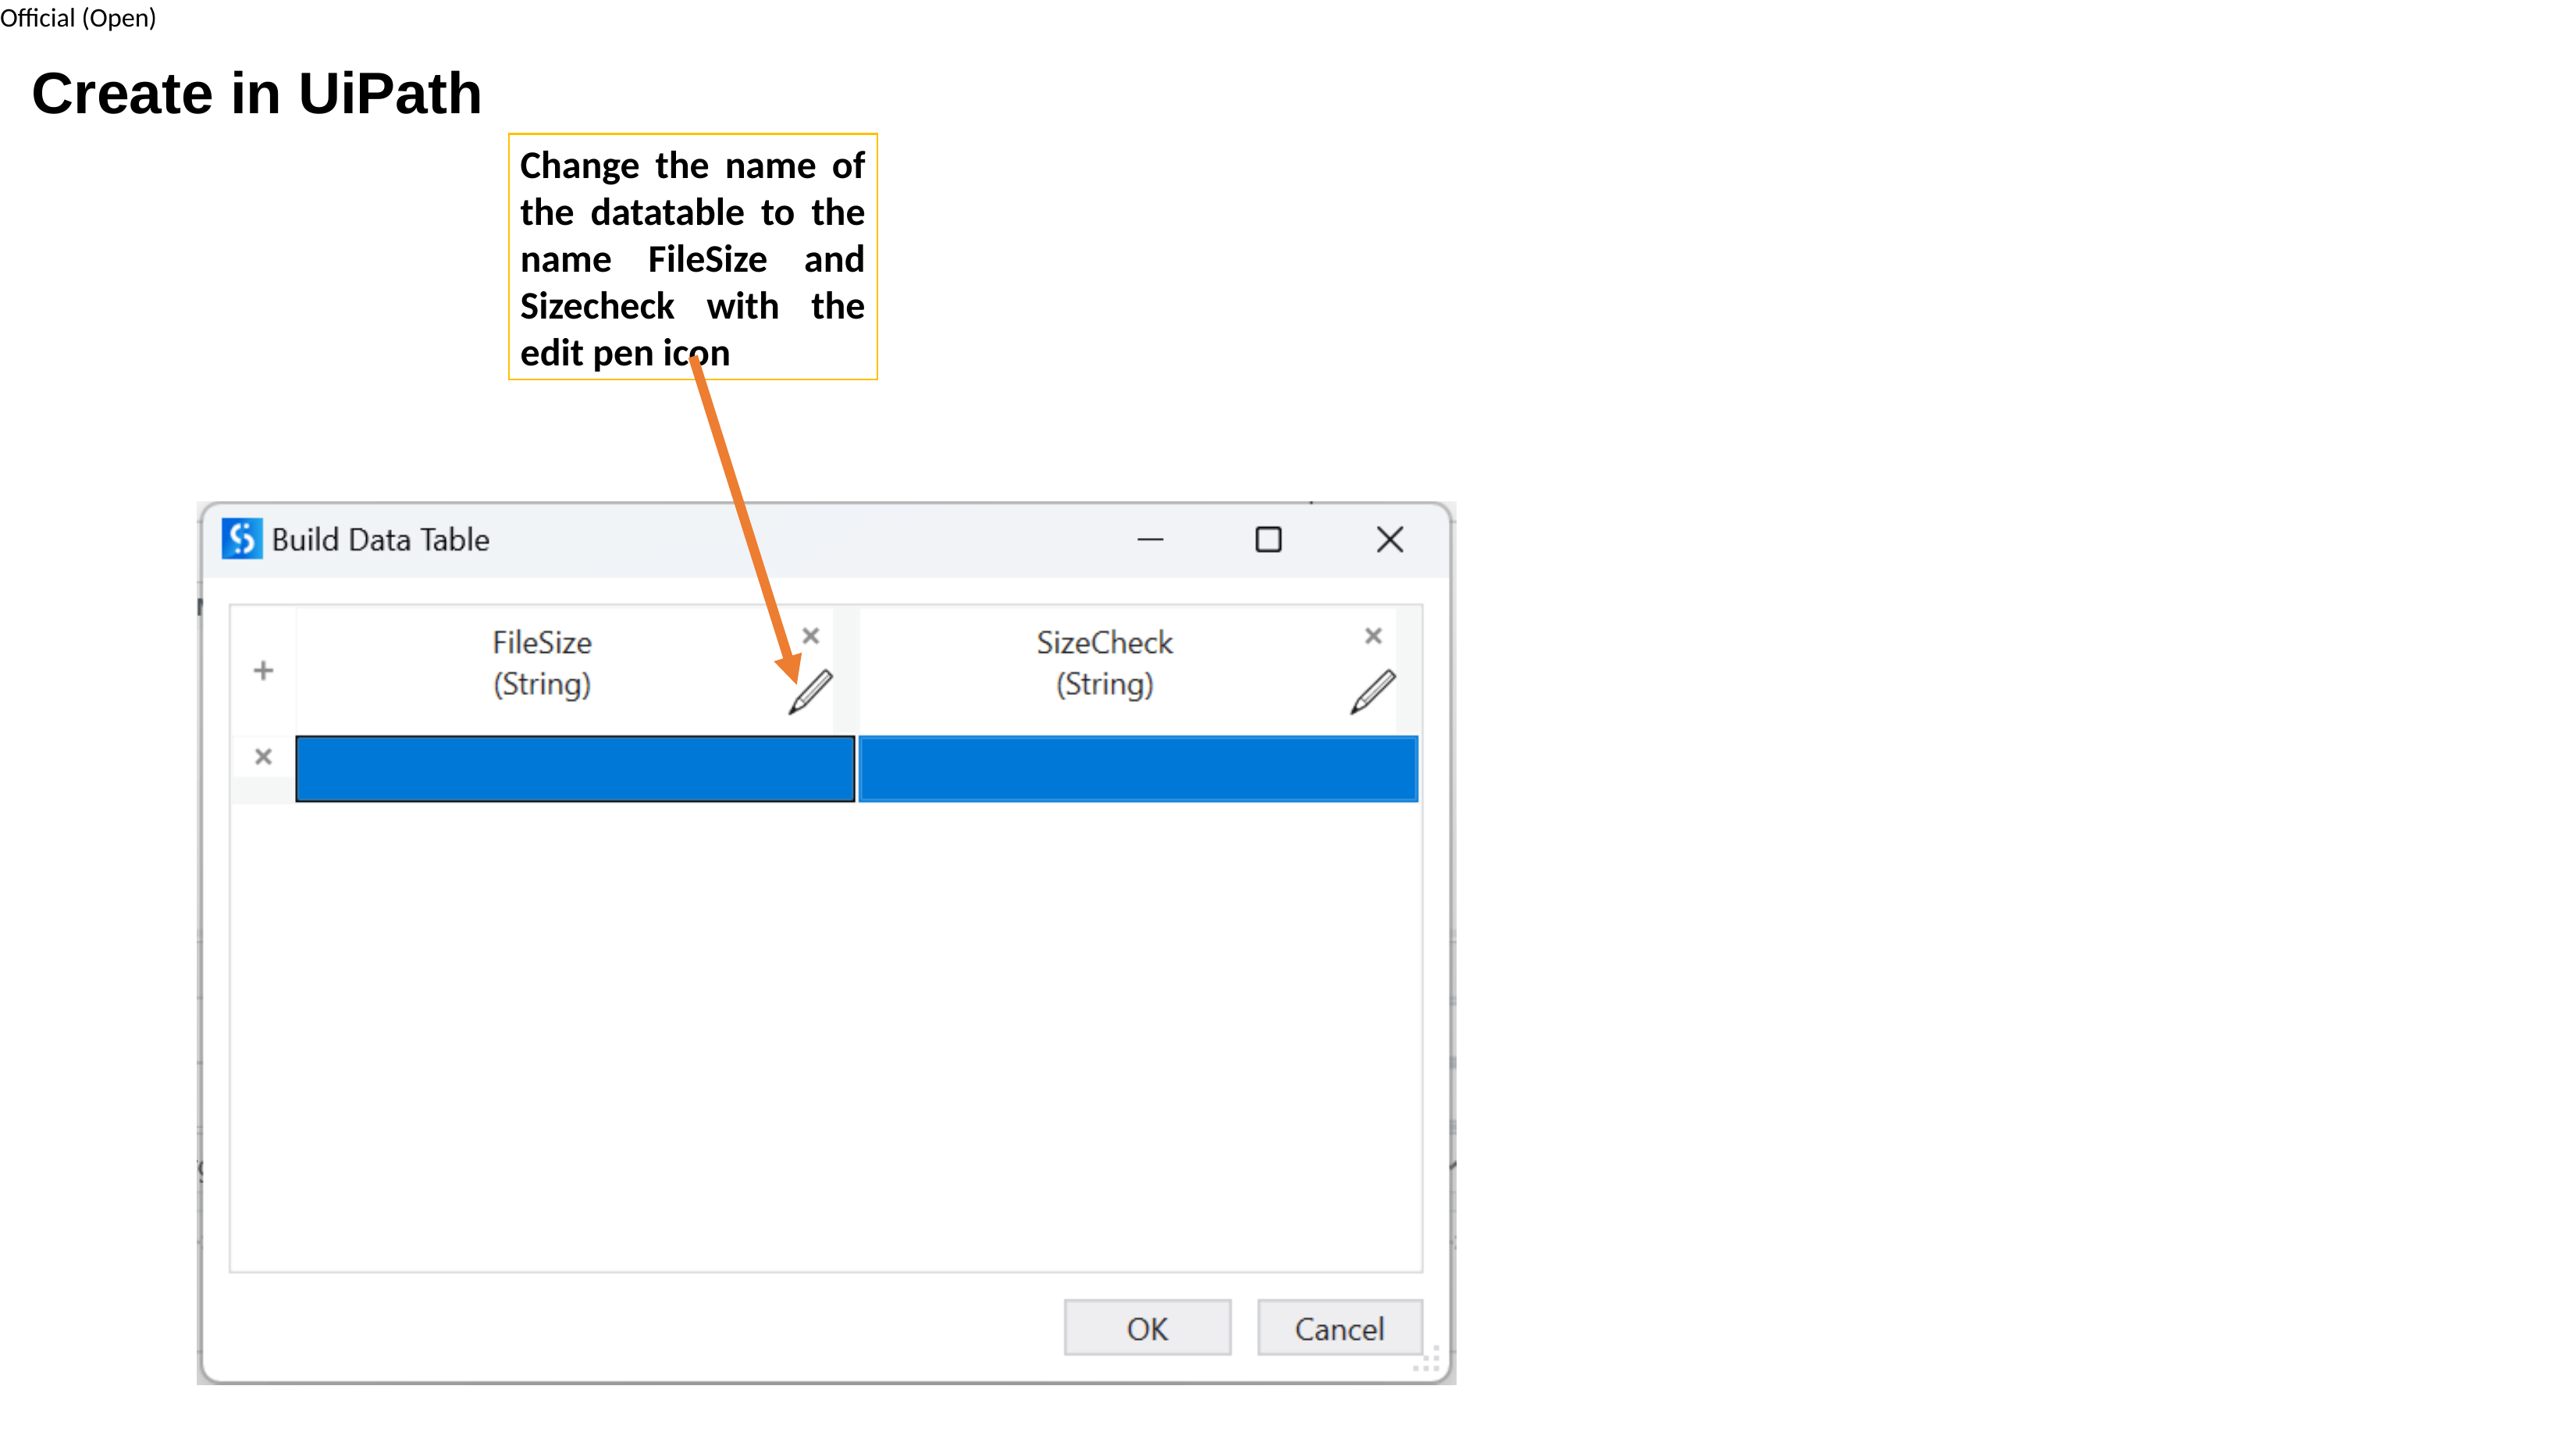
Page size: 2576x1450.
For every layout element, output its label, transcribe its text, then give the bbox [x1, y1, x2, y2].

text_box Change the name of the datatable to the name FileSize and Sizecheck with the edit pen icon [508, 134, 877, 380]
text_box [692, 356, 797, 686]
picture [197, 501, 1457, 1386]
text_box Create in UiPath [20, 49, 1318, 132]
